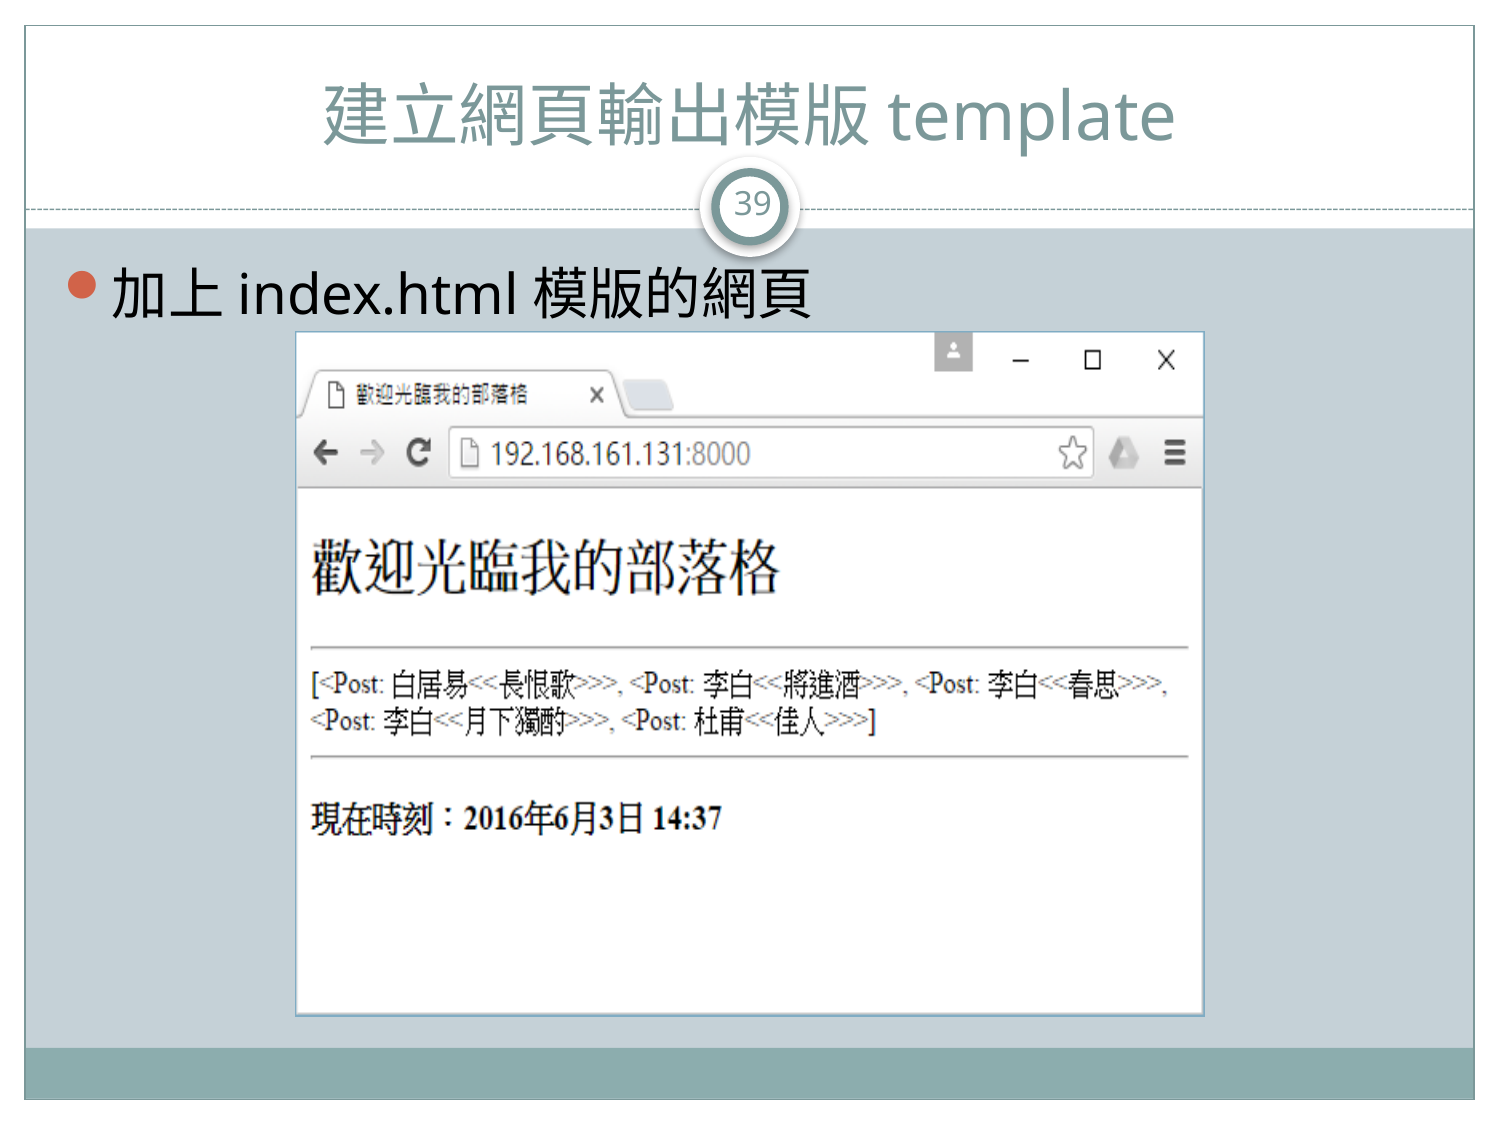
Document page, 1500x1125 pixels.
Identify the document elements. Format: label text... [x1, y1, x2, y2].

title 建立網頁輸出模版template [49, 37, 1450, 162]
slide_number 39 [715, 168, 791, 241]
picture [294, 330, 1205, 1017]
list 加上index.html模版的網頁 [49, 250, 1445, 1001]
